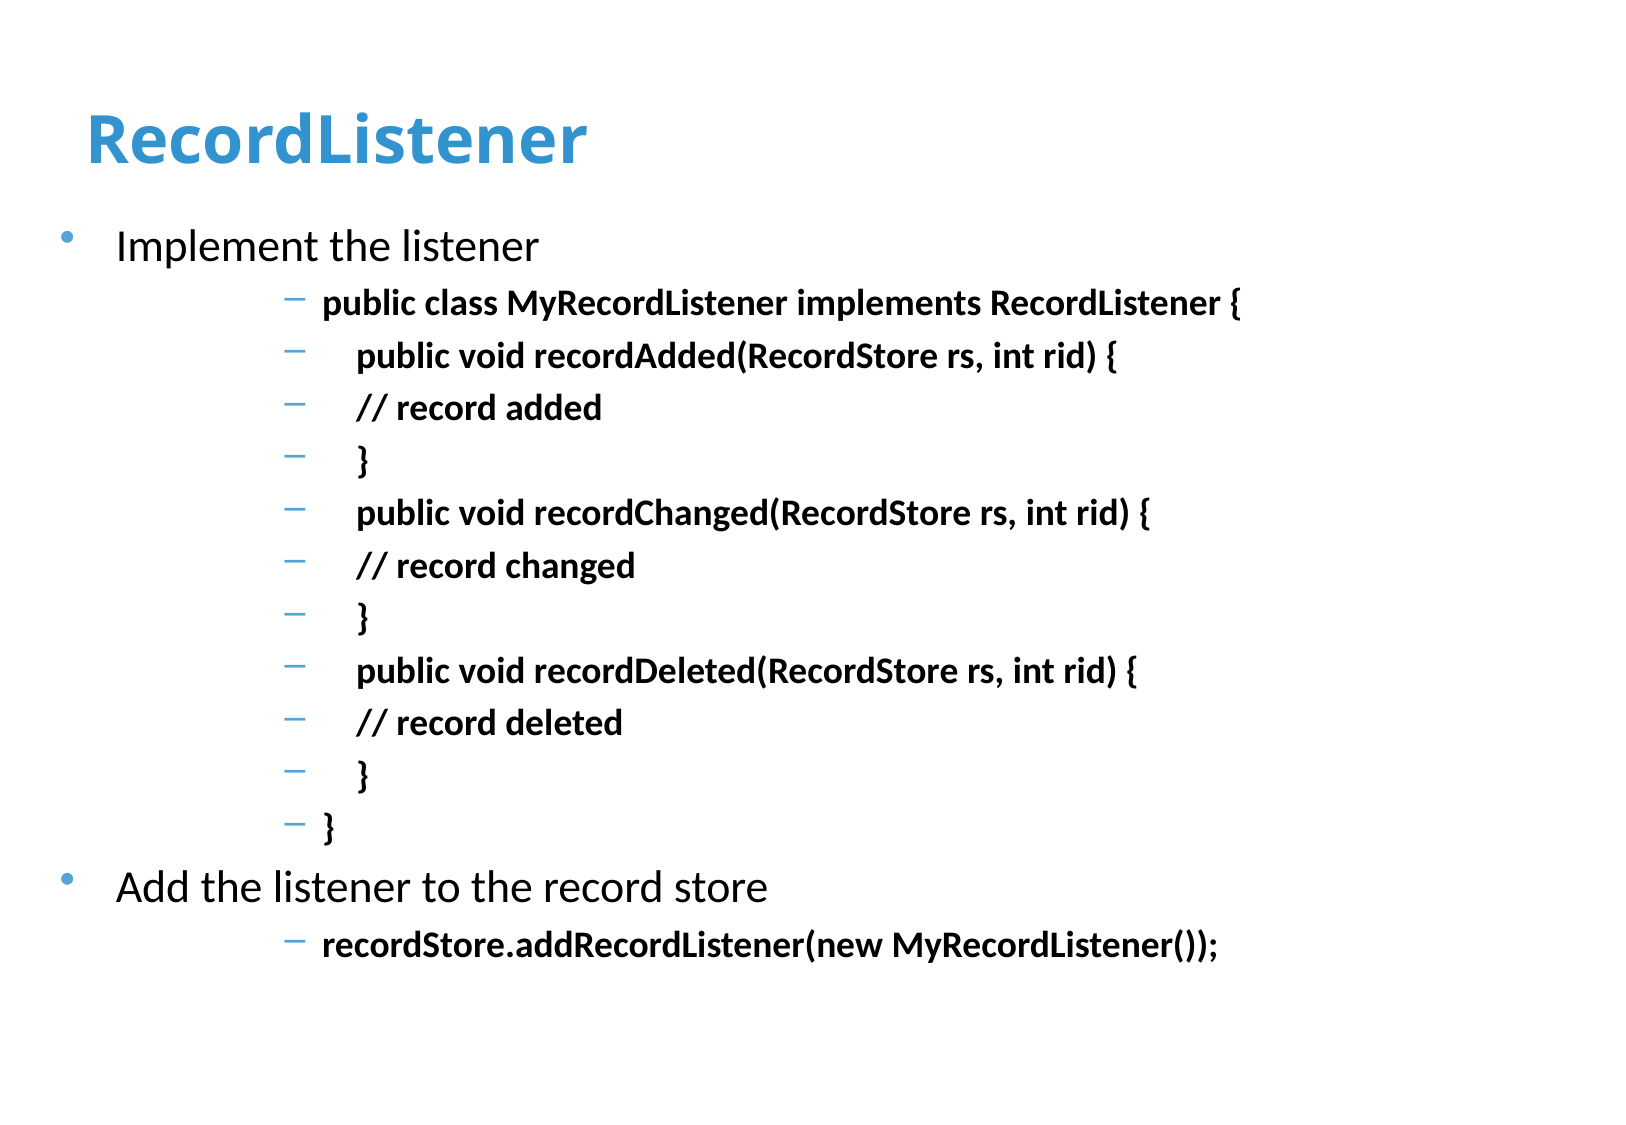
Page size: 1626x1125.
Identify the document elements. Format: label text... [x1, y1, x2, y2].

title RecordListener [70, 44, 1556, 185]
list Implement the listener public class MyRecordListener implements RecordListener { public void recordAdded(RecordStore rs, int rid) { // record added } public void recordChanged(RecordStore rs, int rid) { // record changed } public void recordDeleted(RecordStore rs, int rid) { // record deleted } } Add the listener to the record store recordStore.addRecordListener(new MyRecordListener()); [44, 207, 1581, 941]
